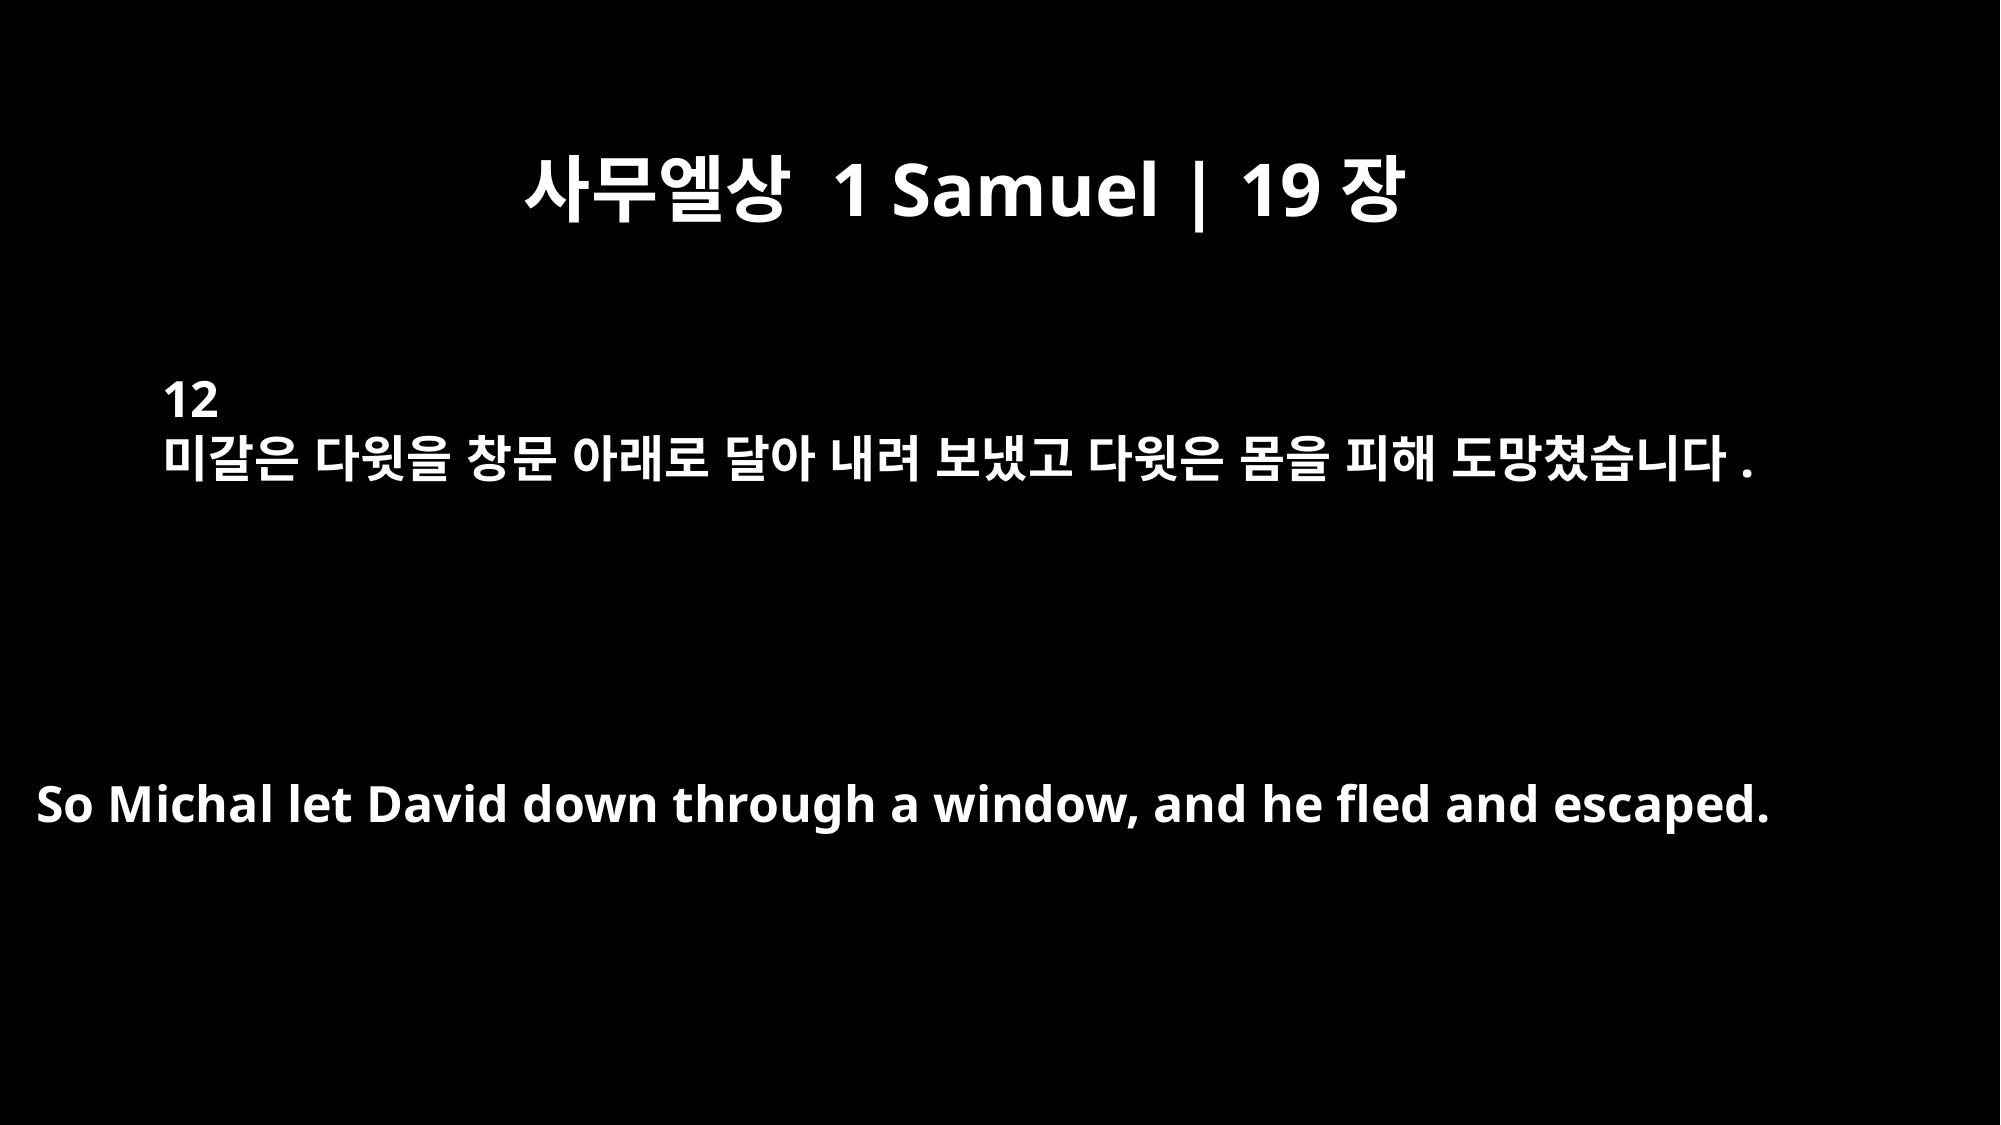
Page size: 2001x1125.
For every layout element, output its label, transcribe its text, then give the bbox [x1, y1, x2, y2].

text_box So Michal let David down through a window, and he fled and escaped. [21, 764, 1786, 840]
text_box 사무엘상 1 Samuel | 19장 [509, 136, 1423, 239]
text_box 12 미갈은 다윗을 창문 아래로 달아 내려 보냈고 다윗은 몸을 피해 도망쳤습니다. [147, 359, 1770, 495]
